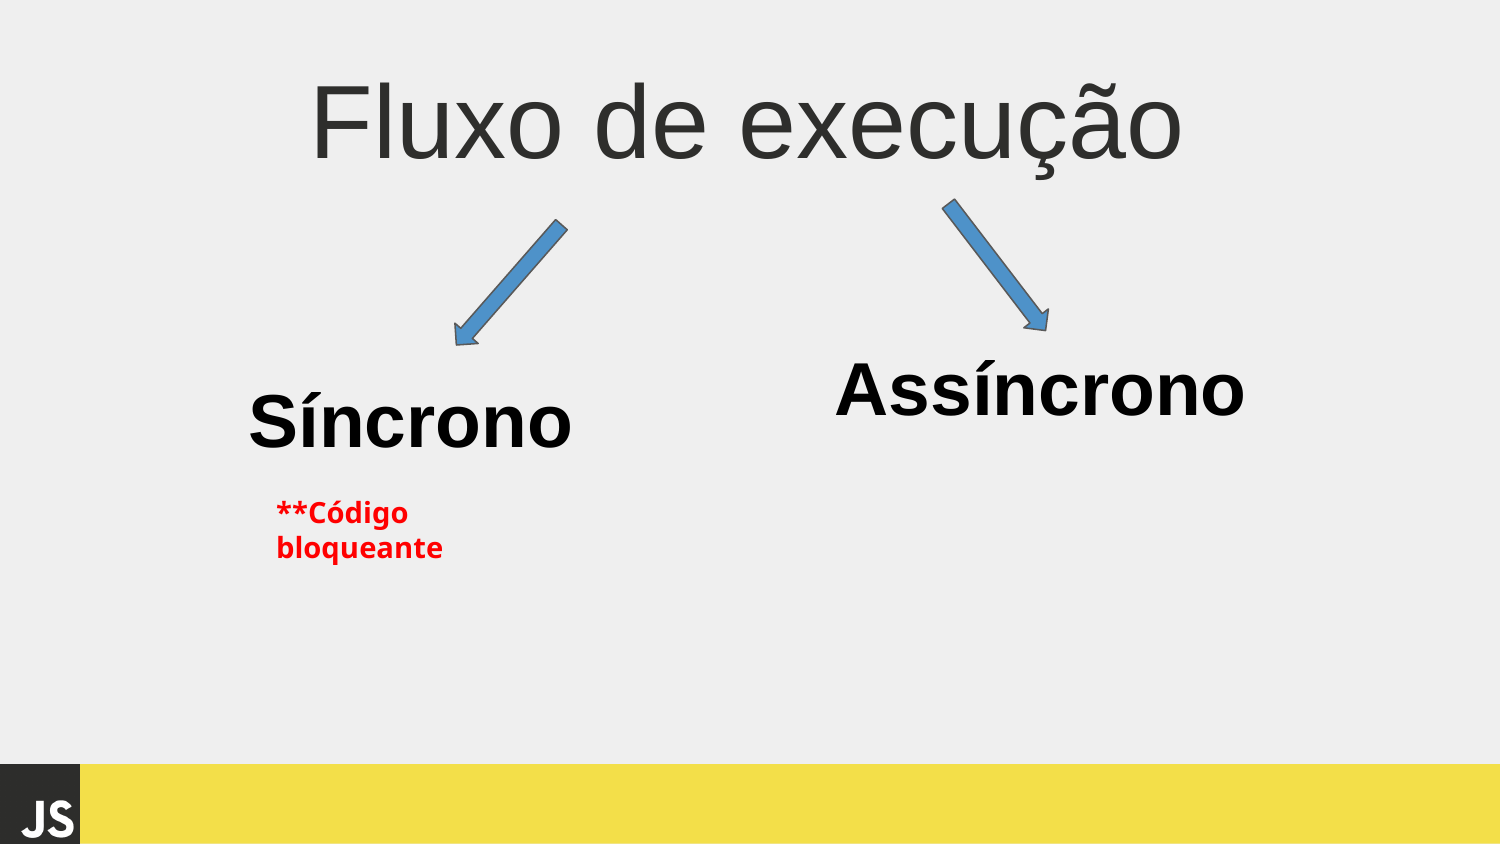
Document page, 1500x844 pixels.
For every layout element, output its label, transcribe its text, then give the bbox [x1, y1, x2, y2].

text_box Síncrono [140, 357, 682, 478]
text_box Fluxo de execução [88, 63, 1408, 212]
picture [0, 763, 80, 844]
text_box [454, 219, 568, 346]
text_box **Código bloqueante [261, 479, 561, 579]
text_box [942, 199, 1049, 331]
text_box Assíncrono [770, 325, 1312, 446]
text_box [80, 764, 1500, 844]
